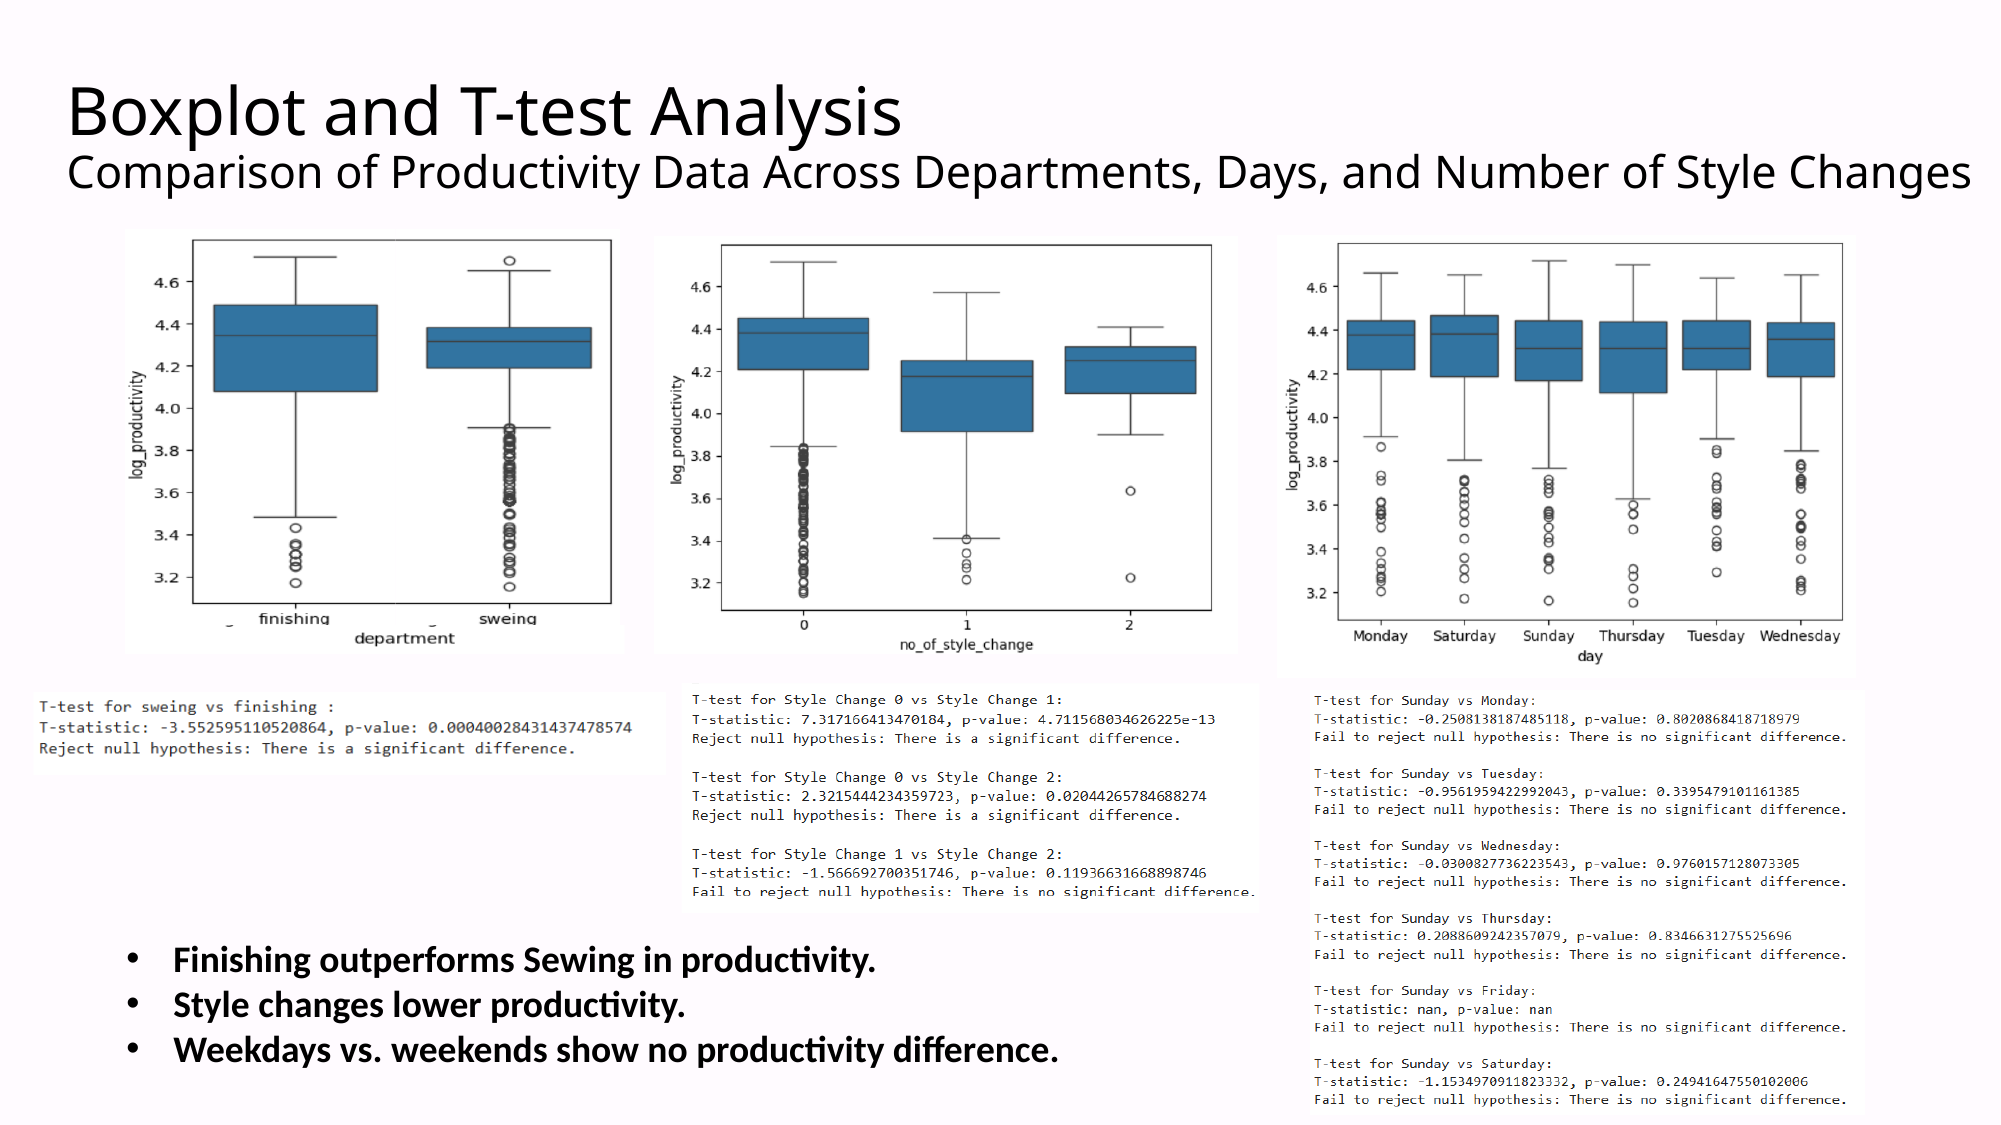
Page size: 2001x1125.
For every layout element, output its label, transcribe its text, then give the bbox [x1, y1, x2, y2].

text_box Finishing outperforms Sewing in productivity. Style changes lower productivity. Weekdays vs. weekends show no productivity difference. [111, 927, 1198, 1077]
picture [681, 683, 1260, 913]
picture [654, 236, 1238, 654]
picture [1277, 235, 1856, 678]
title Boxplot and T-test Analysis Comparison of Productivity Data Across Departments, Days, and Number of Style Changes [51, 46, 2000, 230]
picture [1310, 690, 1865, 1115]
picture [33, 692, 666, 775]
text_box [124, 229, 625, 654]
